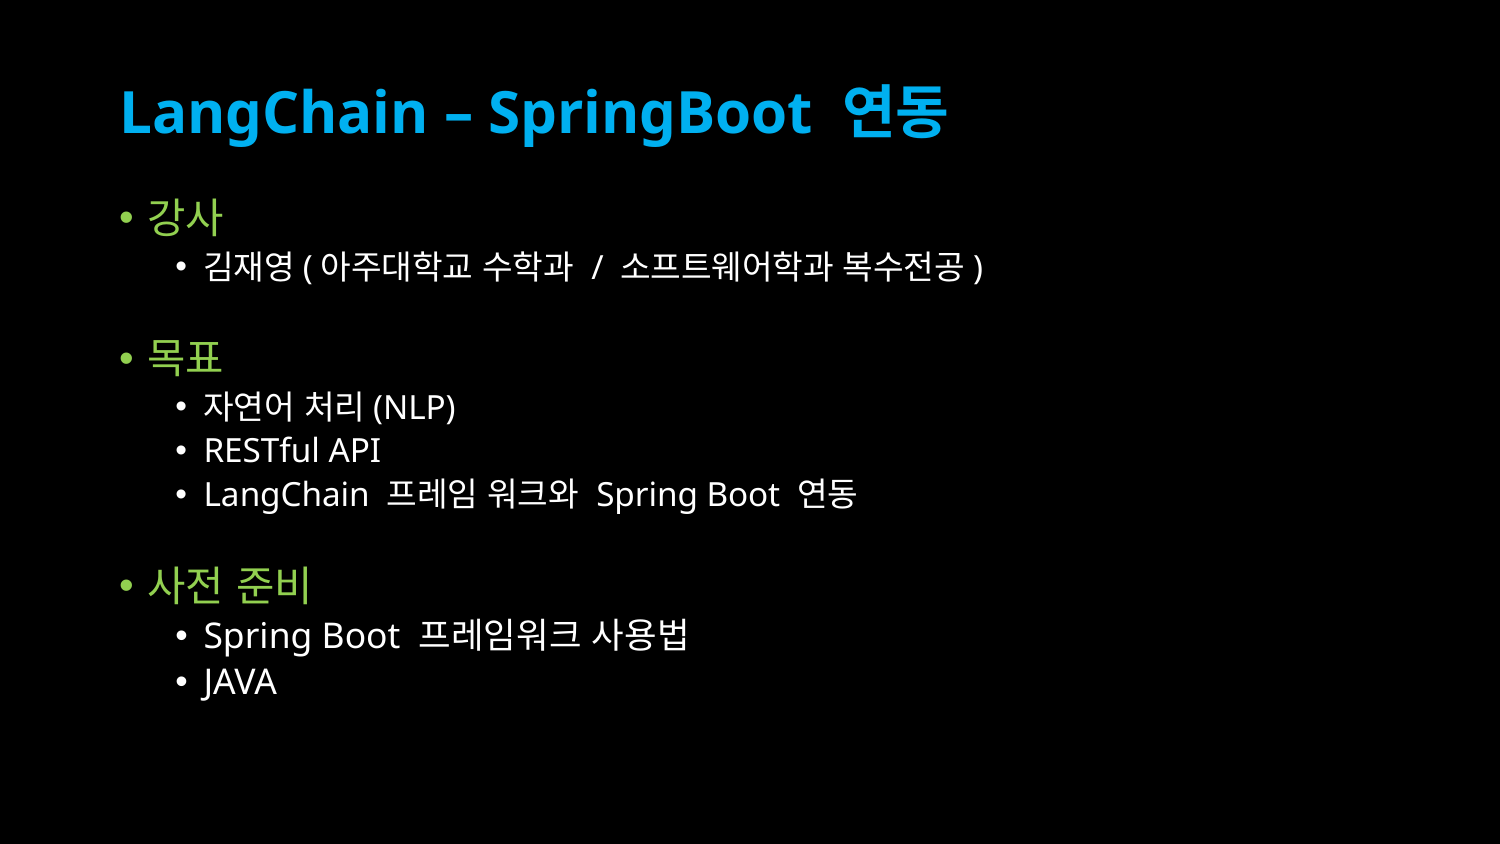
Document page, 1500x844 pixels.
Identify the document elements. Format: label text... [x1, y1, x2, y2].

list 강사 김재영(아주대학교 수학과 / 소프트웨어학과 복수전공) 목표 자연어 처리(NLP) RESTful API LangChain 프레임 워크와 Spring Boot 연동 사전 준비 Spring Boot 프레임워크 사용법 JAVA [104, 190, 1302, 772]
title LangChain – SpringBoot 연동 [104, 49, 1270, 181]
